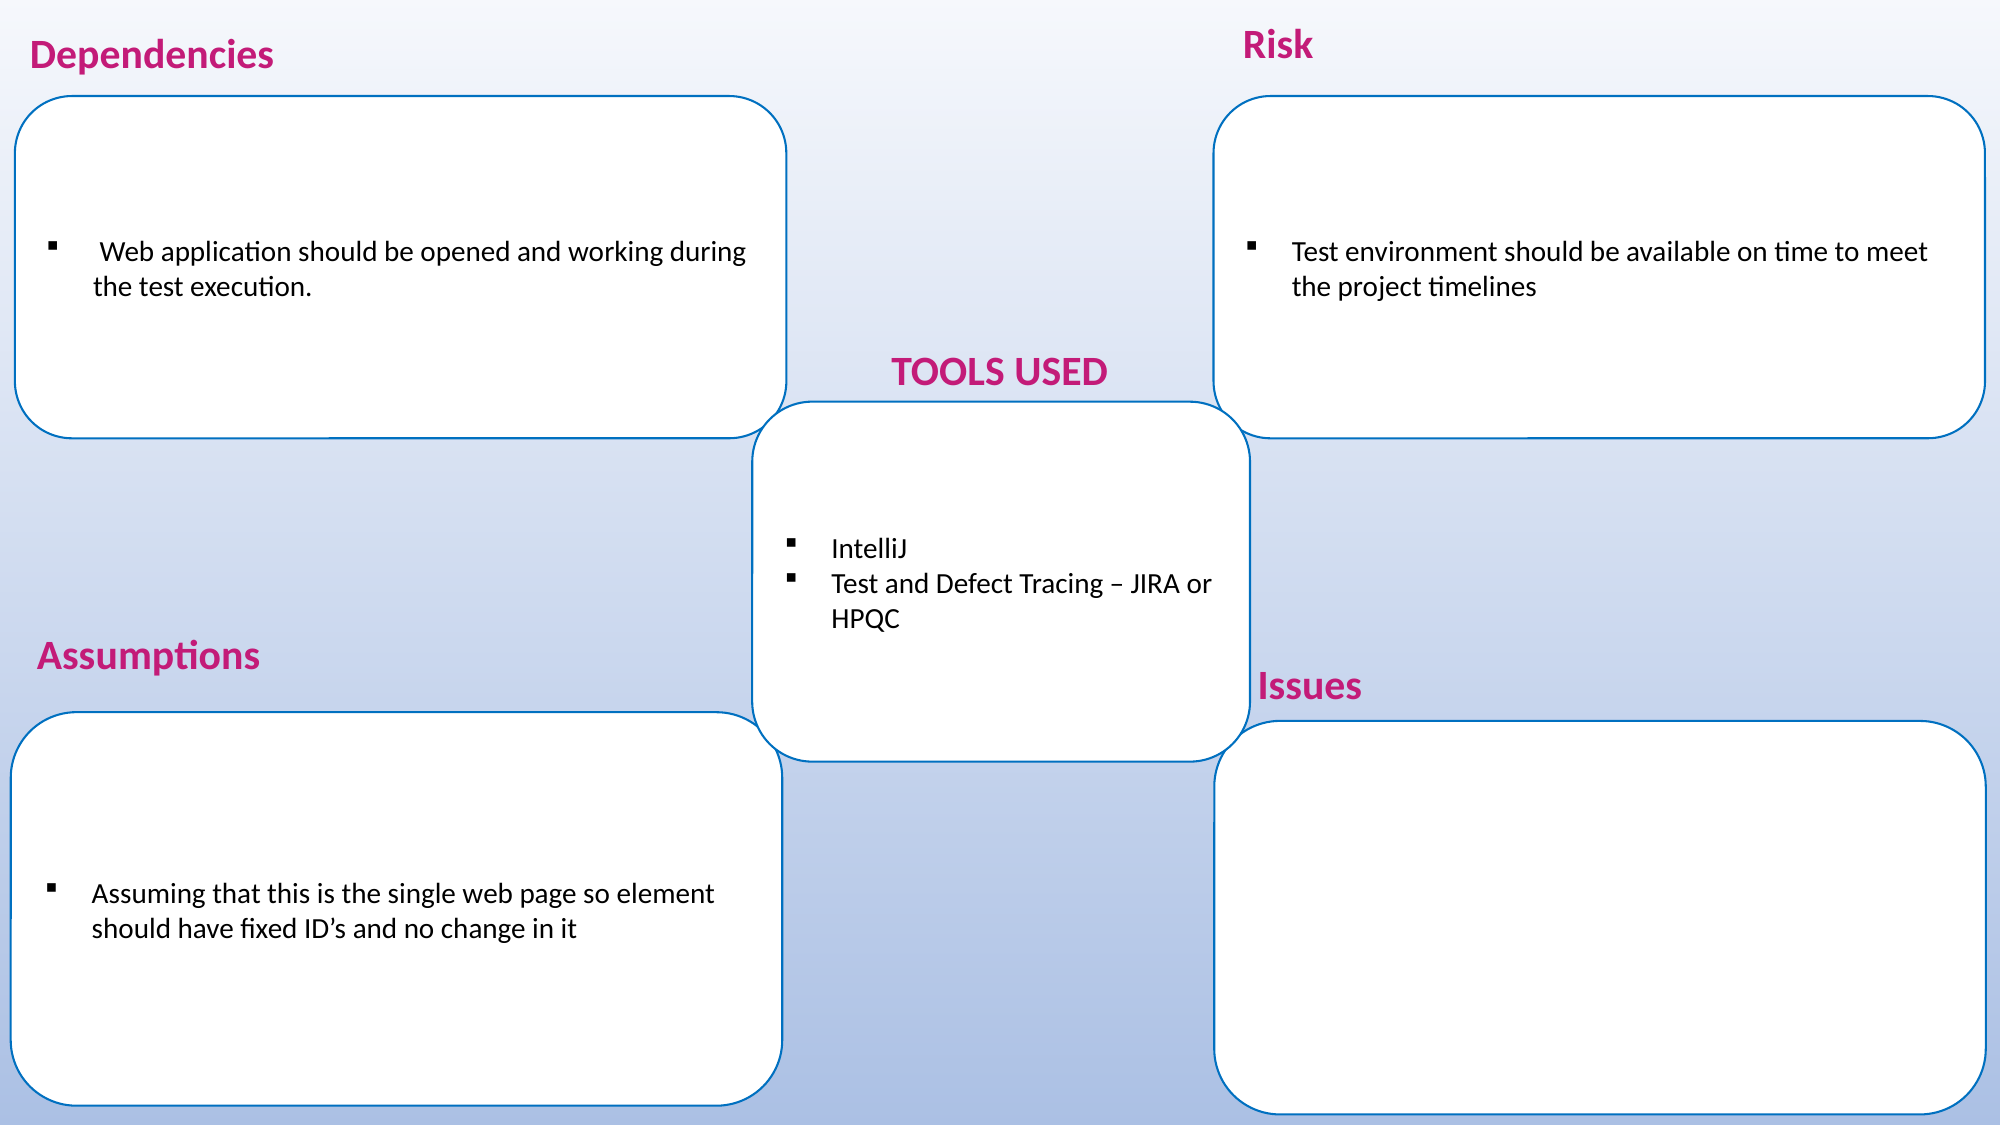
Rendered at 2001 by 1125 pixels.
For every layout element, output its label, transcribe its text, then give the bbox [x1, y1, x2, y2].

text_box Dependencies [14, 19, 772, 84]
text_box Assumptions [22, 621, 751, 686]
text_box TOOLS USED [876, 336, 1158, 401]
text_box Issues [1250, 650, 2000, 715]
text_box Test environment should be available on time to meet the project timelines [1212, 94, 1987, 440]
text_box [1213, 719, 1987, 1116]
text_box Risk [1228, 9, 1986, 75]
text_box Assuming that this is the single web page so element should have fixed ID’s and no change in it [9, 711, 784, 1107]
text_box Web application should be opened and working during the test execution. [13, 94, 788, 440]
text_box IntelliJ Test and Defect Tracing – JIRA or HPQC [751, 400, 1252, 763]
